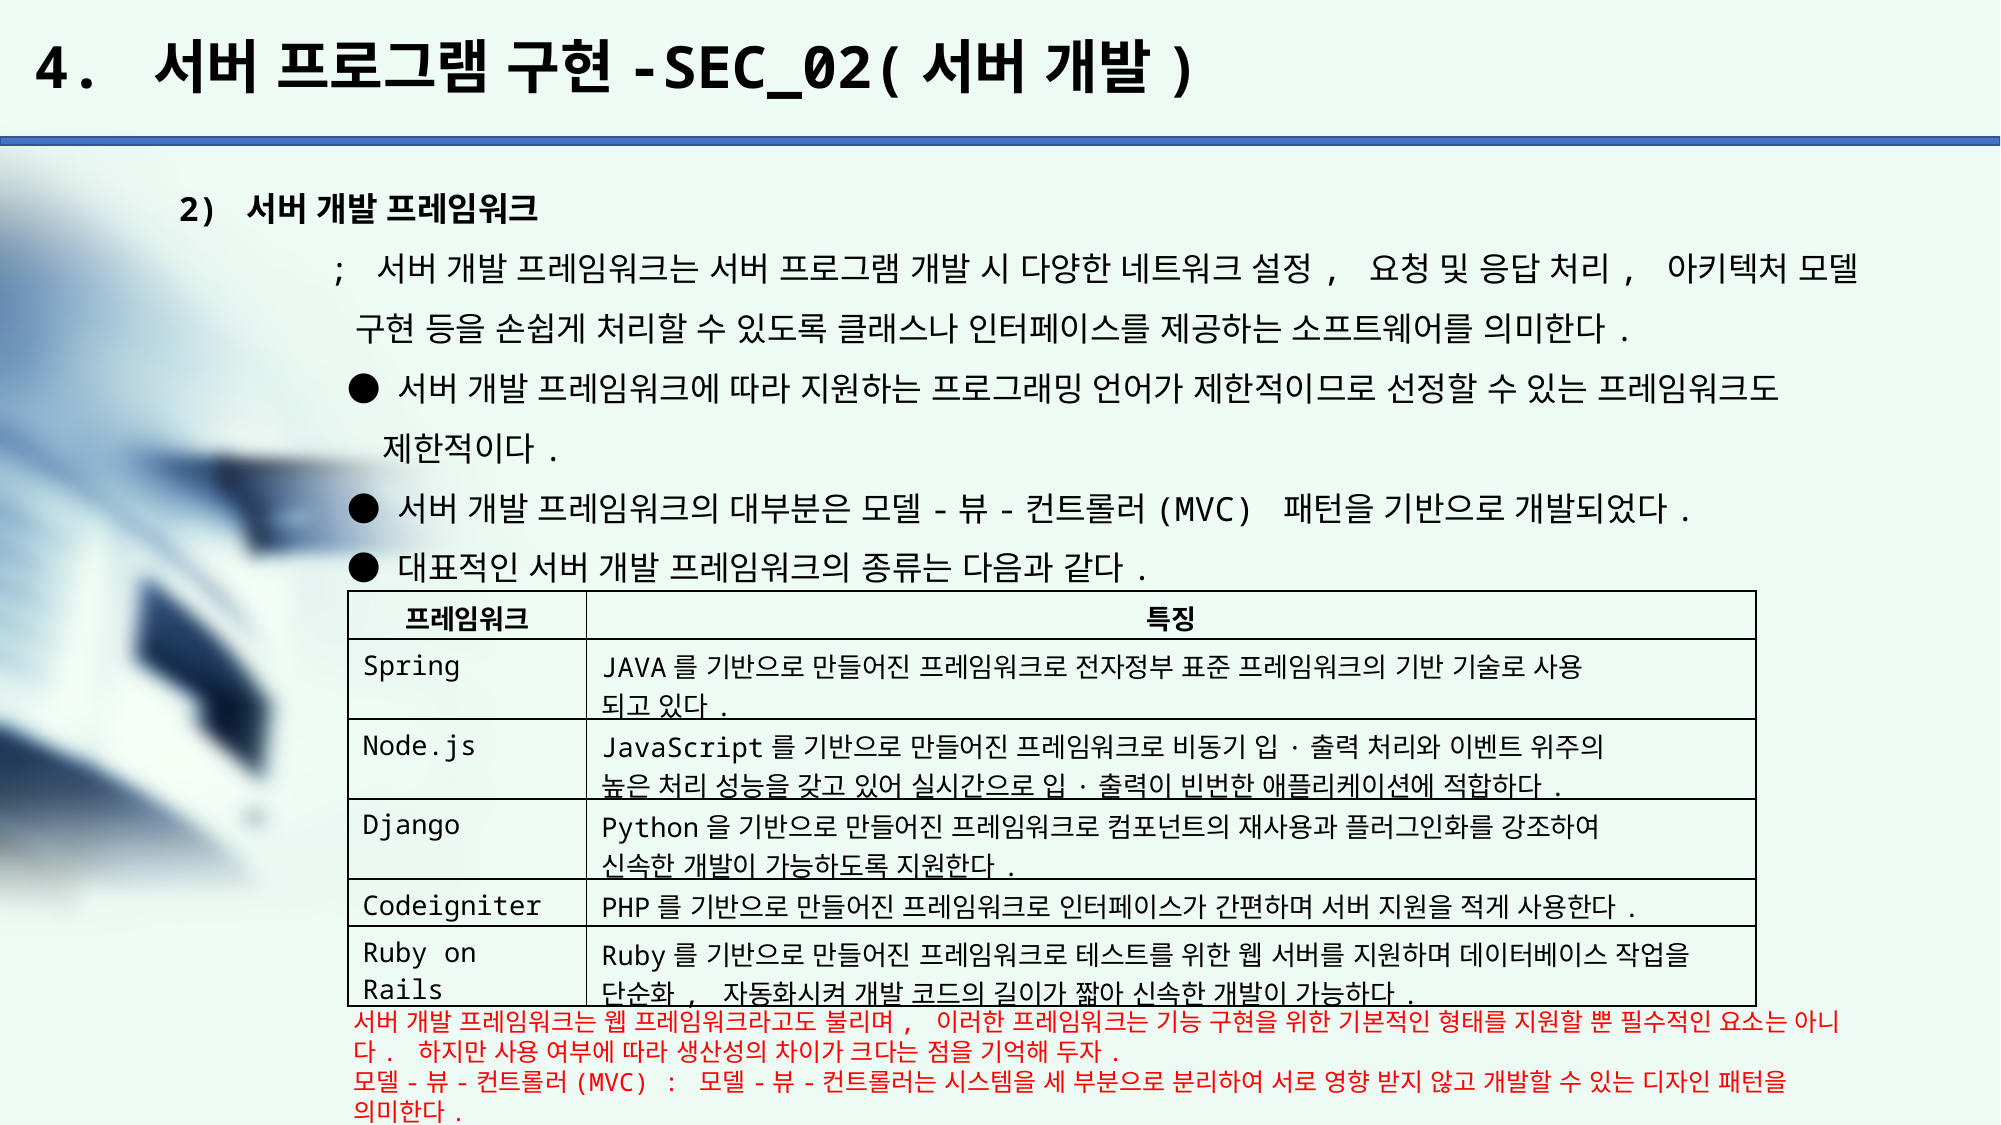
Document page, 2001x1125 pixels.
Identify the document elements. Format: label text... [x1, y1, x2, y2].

table_cell Python을 기반으로 만들어진 프레임워크로 컴포넌트의 재사용과 플러그인화를 강조하여 신속한 개발이 가능하도록 지원한다. [587, 800, 1755, 878]
table_cell Ruby on Rails [349, 927, 586, 1005]
picture [0, 146, 2000, 1125]
text_box 서버 개발 프레임워크는 웹 프레임워크라고도 불리며, 이러한 프레임워크는 기능 구현을 위한 기본적인 형태를 지원할 뿐 필수적인 요소는 아니다. 하지만 사용 여부에 따라 생산성의 차이가 크다는 점을 기억해 두자. 모델-뷰-컨트롤러(MVC) : 모델-뷰-컨트롤러는 시스템을 세 부분으로 분리하여 서로 영향 받지 않고 개발할 수 있는 디자인 패턴을 의미한다. [338, 999, 1886, 1125]
table_cell JavaScript를 기반으로 만들어진 프레임워크로 비동기 입·출력 처리와 이벤트 위주의 높은 처리 성능을 갖고 있어 실시간으로 입·출력이 빈번한 애플리케이션에 적합하다. [587, 720, 1755, 798]
table_cell Node.js [349, 720, 586, 798]
table_header 프레임워크 [349, 592, 586, 638]
picture [0, 0, 2000, 136]
table_cell Django [349, 800, 586, 878]
table_cell Spring [349, 640, 586, 718]
table_cell PHP를 기반으로 만들어진 프레임워크로 인터페이스가 간편하며 서버 지원을 적게 사용한다. [587, 880, 1755, 925]
table_cell Codeigniter [349, 880, 586, 925]
title 4. 서버 프로그램 구현-SEC_02(서버 개발) [19, 14, 1922, 126]
table_cell JAVA를 기반으로 만들어진 프레임워크로 전자정부 표준 프레임워크의 기반 기술로 사용 되고 있다. [587, 640, 1755, 718]
text_box 2) 서버 개발 프레임워크 ; 서버 개발 프레임워크는 서버 프로그램 개발 시 다양한 네트워크 설정, 요청 및 응답 처리, 아키텍처 모델 구현 등을 손쉽게 처리할 수 있도록 클래스나 인터페이스를 제공하는 소프트웨어를 의미한다. ● 서버 개발 프레임워크에 따라 지원하는 프로그래밍 언어가 제한적이므로 선정할 수 있는 프레임워크도 제한적이다. ● 서버 개발 프레임워크의 대부분은 모델-뷰-컨트롤러(MVC) 패턴을 기반으로 개발되었다. ● 대표적인 서버 개발 프레임워크의 종류는 다음과 같다. [163, 160, 1969, 655]
table_cell Ruby를 기반으로 만들어진 프레임워크로 테스트를 위한 웹 서버를 지원하며 데이터베이스 작업을 단순화, 자동화시켜 개발 코드의 길이가 짧아 신속한 개발이 가능하다. [587, 927, 1755, 1005]
table_header 특징 [587, 592, 1755, 638]
